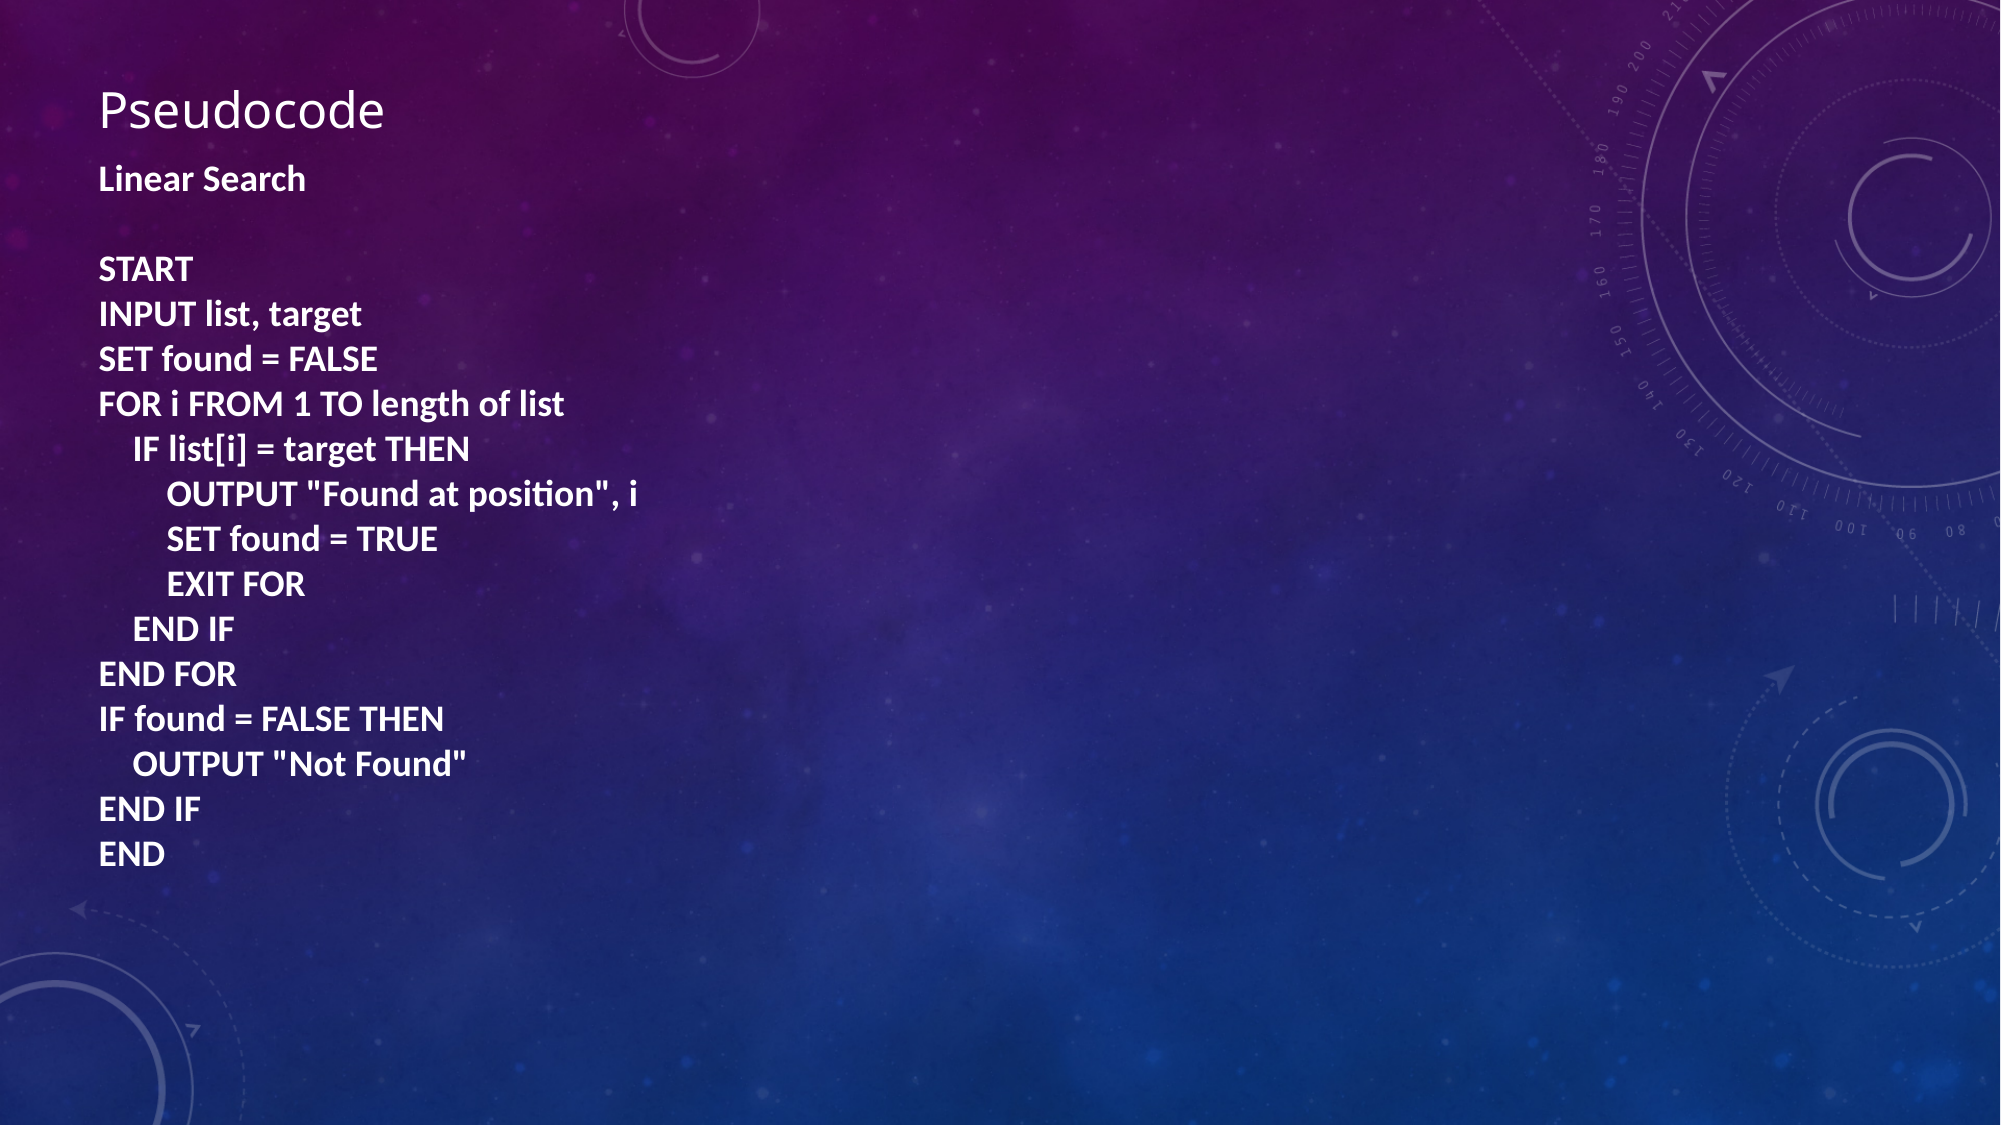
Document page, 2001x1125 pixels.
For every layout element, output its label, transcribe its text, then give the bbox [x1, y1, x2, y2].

picture [0, 0, 2001, 1125]
text_box Pseudocode [83, 70, 1196, 146]
text_box Linear Search START INPUT list, target SET found = FALSE FOR i FROM 1 TO length of list IF list[i] = target THEN OUTPUT "Found at position", i SET found = TRUE EXIT FOR END IF END FOR IF found = FALSE THEN OUTPUT "Not Found" END IF END [83, 146, 1390, 882]
